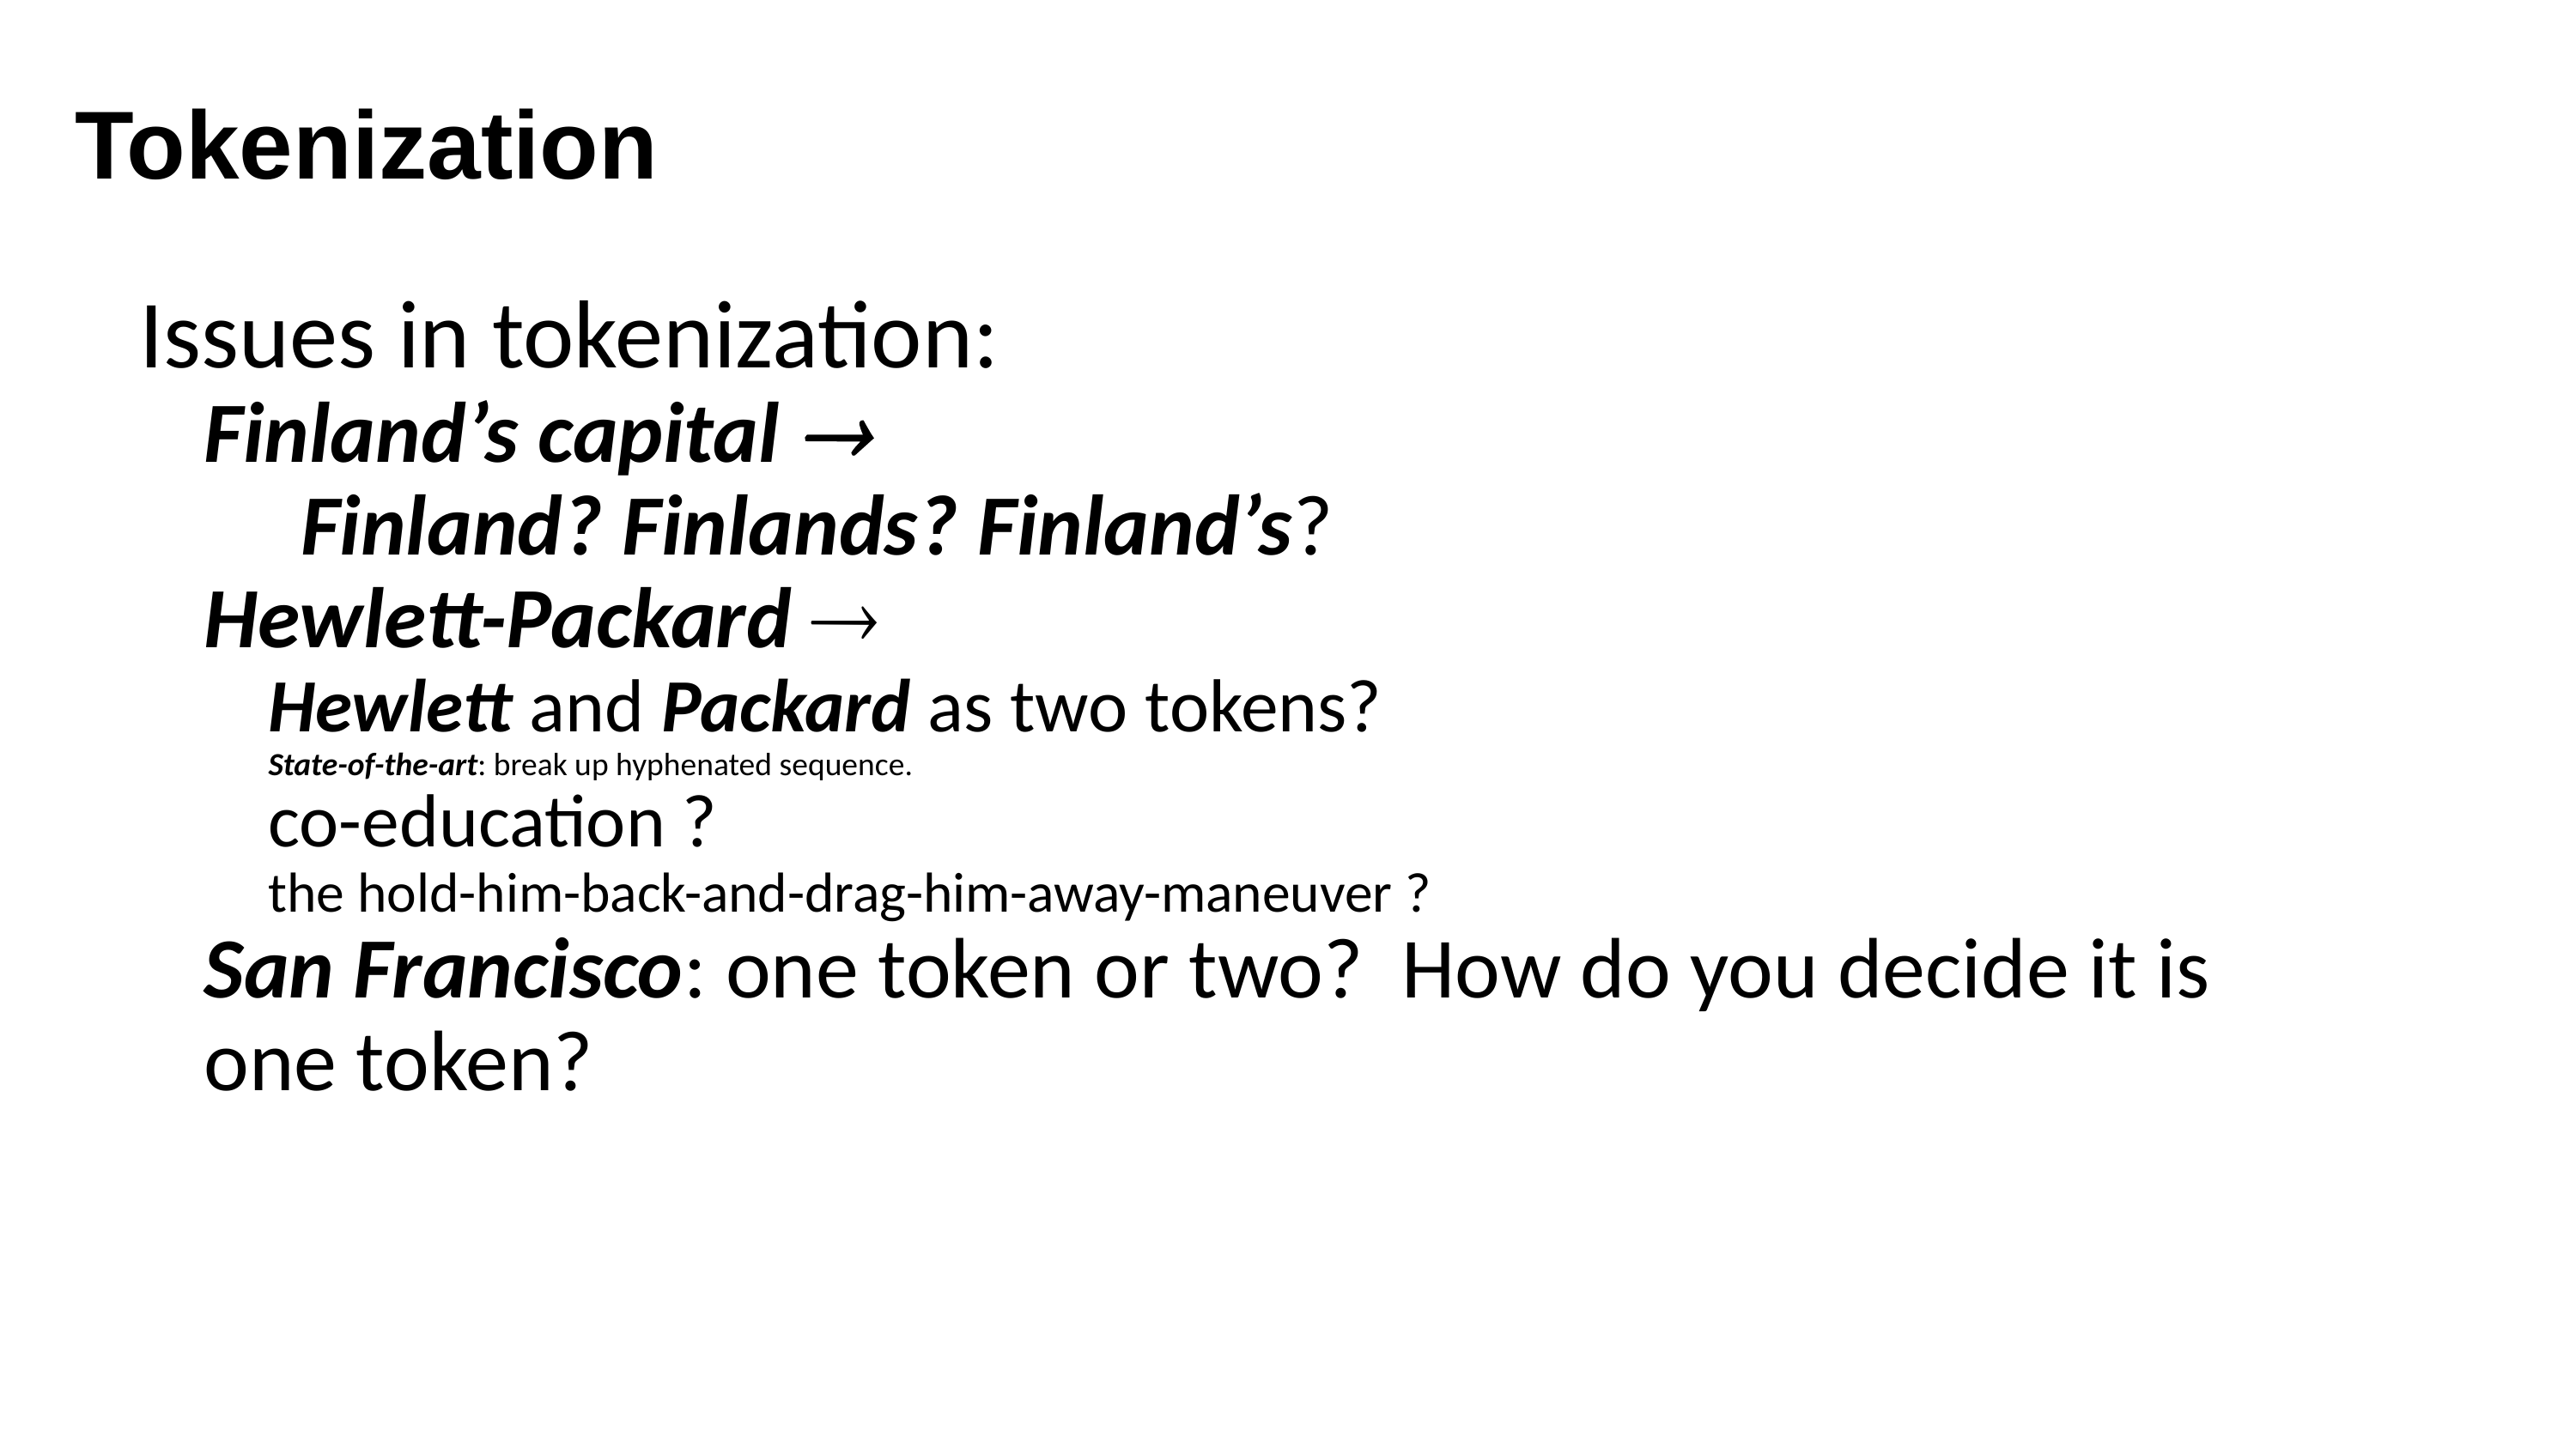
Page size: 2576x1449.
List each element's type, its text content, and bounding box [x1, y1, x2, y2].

list Issues in tokenization: Finland’s capital  Finland? Finlands? Finland’s? Hewlett-Packard  Hewlett and Packard as two tokens? State-of-the-art: break up hyphenated sequence. co-education ? the hold-him-back-and-drag-him-away-maneuver ? San Francisco: one token or two? How do you decide it is one token? [139, 284, 2222, 1071]
title Tokenization [75, 82, 1419, 200]
